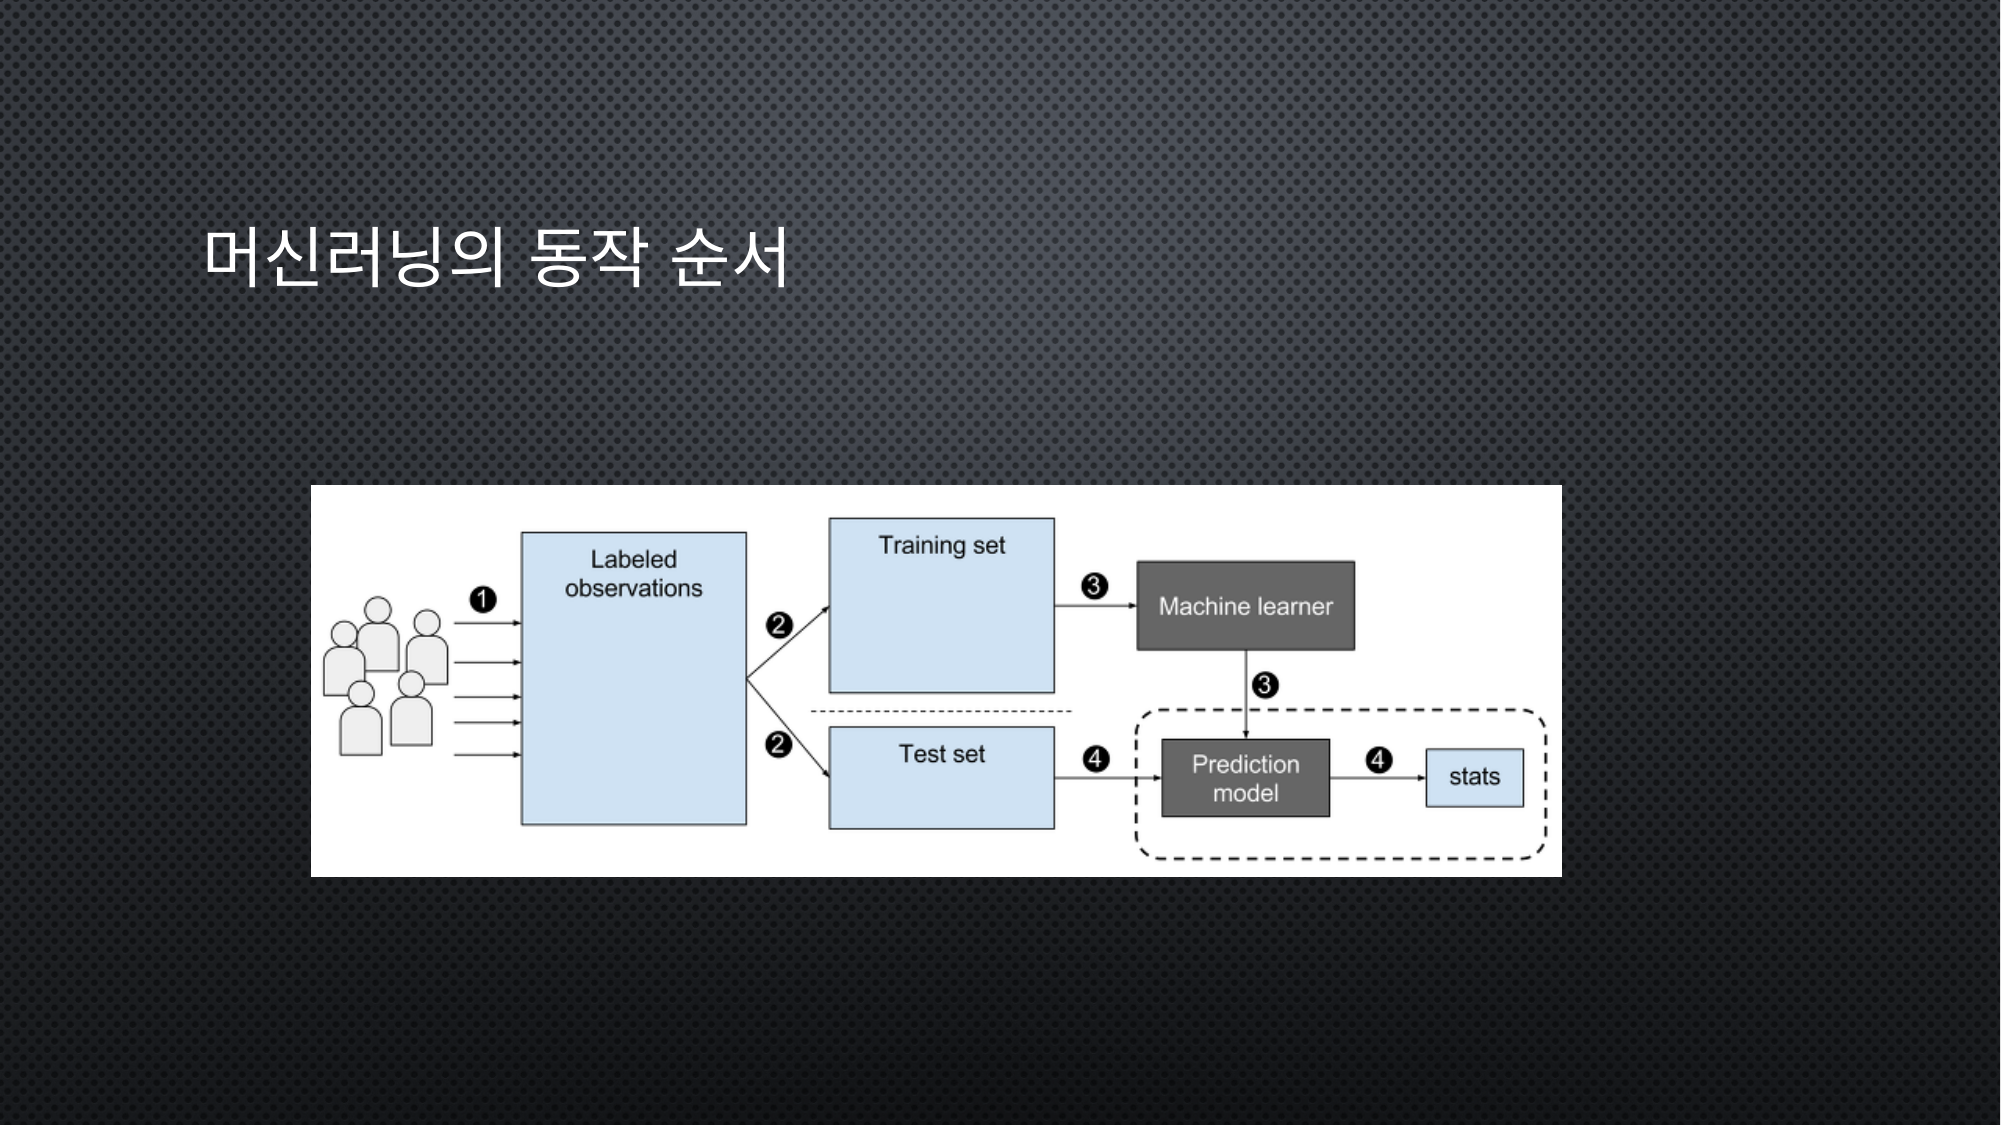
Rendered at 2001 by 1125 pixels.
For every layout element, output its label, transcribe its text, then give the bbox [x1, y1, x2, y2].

picture [310, 485, 1562, 877]
title 머신러닝의 동작 순서 [187, 99, 1813, 413]
